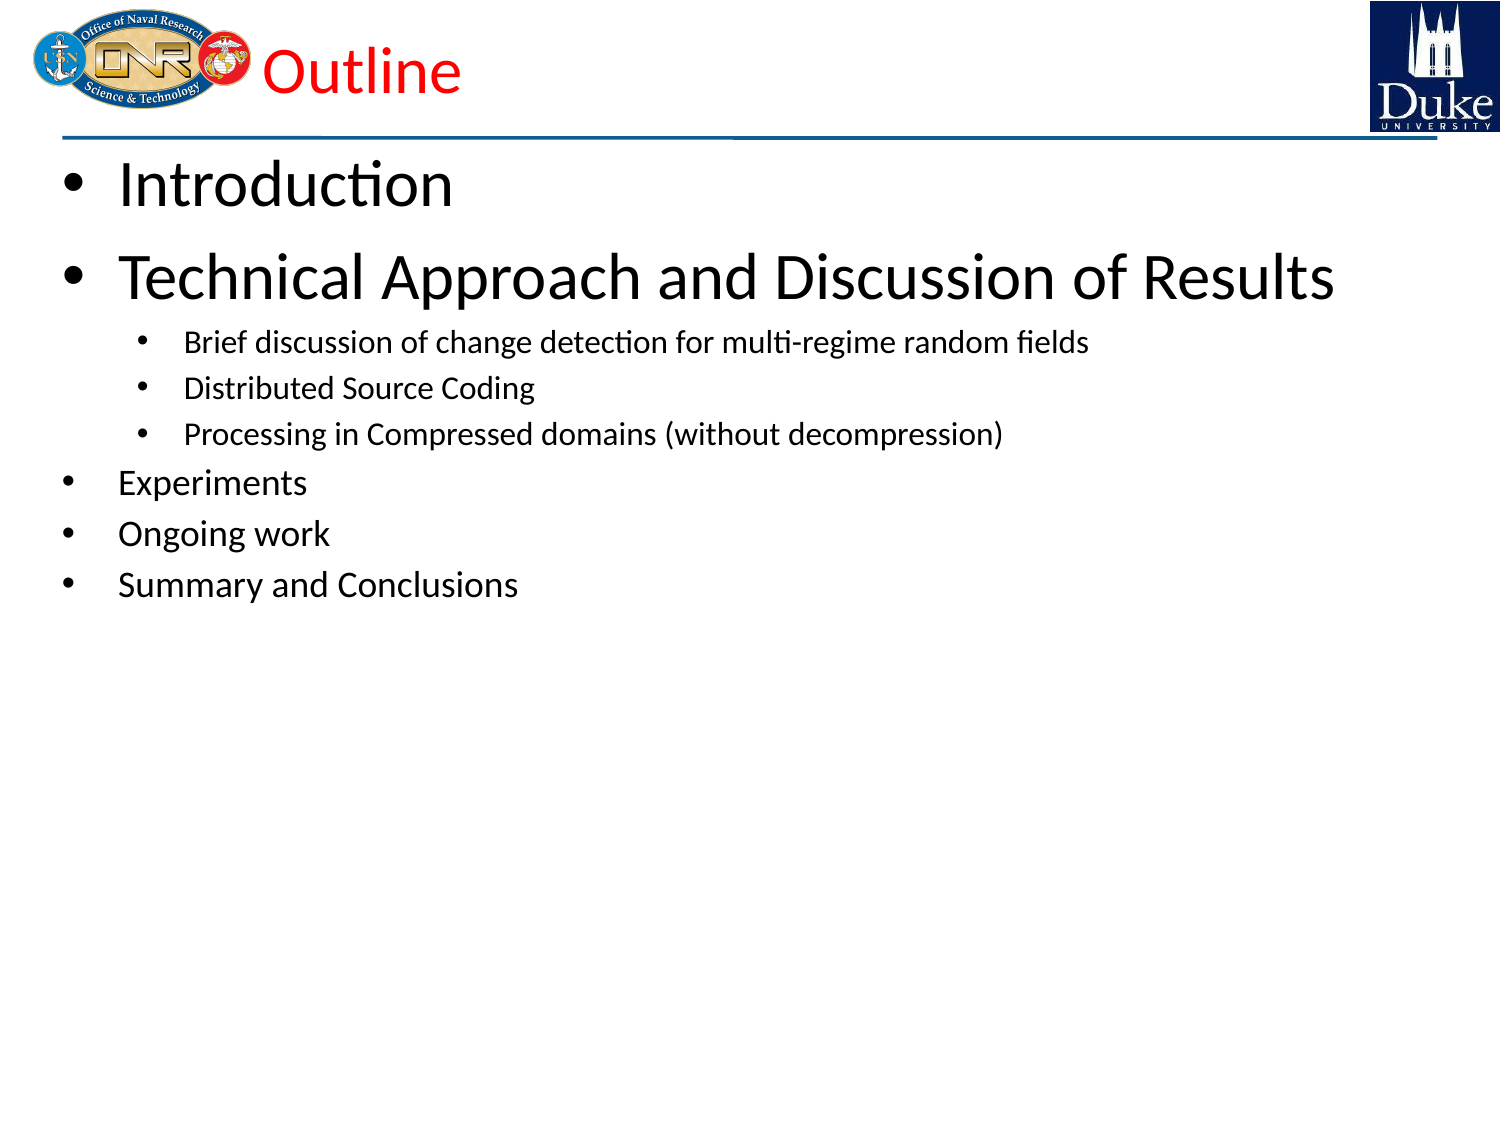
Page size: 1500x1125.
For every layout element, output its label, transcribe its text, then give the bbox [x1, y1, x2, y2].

picture [1370, 1, 1500, 132]
text_box Outline [247, 21, 1454, 123]
picture [33, 9, 251, 109]
list Introduction Technical Approach and Discussion of Results Brief discussion of change detection for multi-regime random fields Distributed Source Coding Processing in Compressed domains (without decompression) Experiments Ongoing work Summary and Conclusions [46, 141, 1454, 1115]
